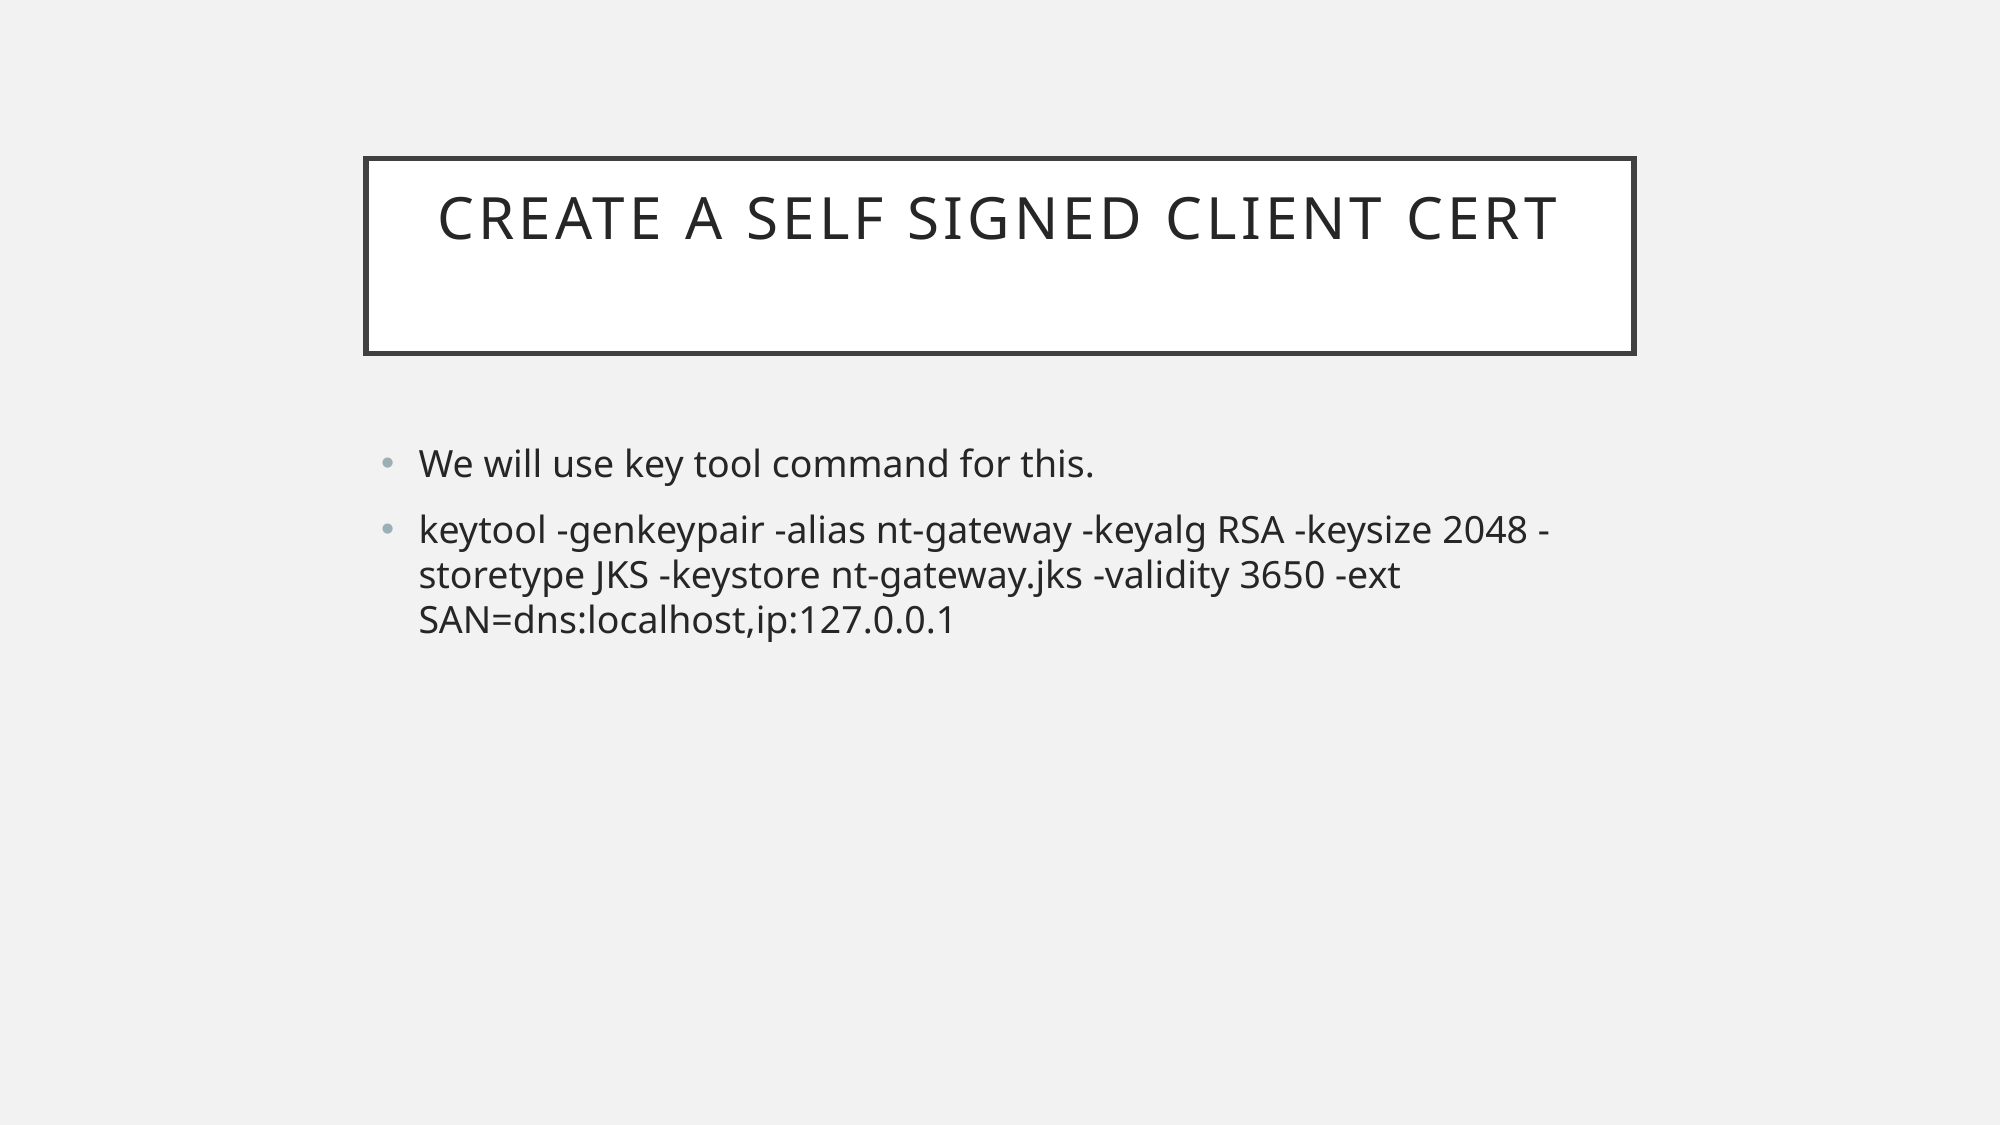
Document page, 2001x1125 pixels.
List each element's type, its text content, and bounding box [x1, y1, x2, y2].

title Create A Self Signed Client Cert [363, 156, 1637, 356]
list We will use key tool command for this. keytool -genkeypair -alias nt-gateway -keyalg RSA -keysize 2048 -storetype JKS -keystore nt-gateway.jks -validity 3650 -ext SAN=dns:localhost,ip:127.0.0.1 [366, 432, 1634, 942]
